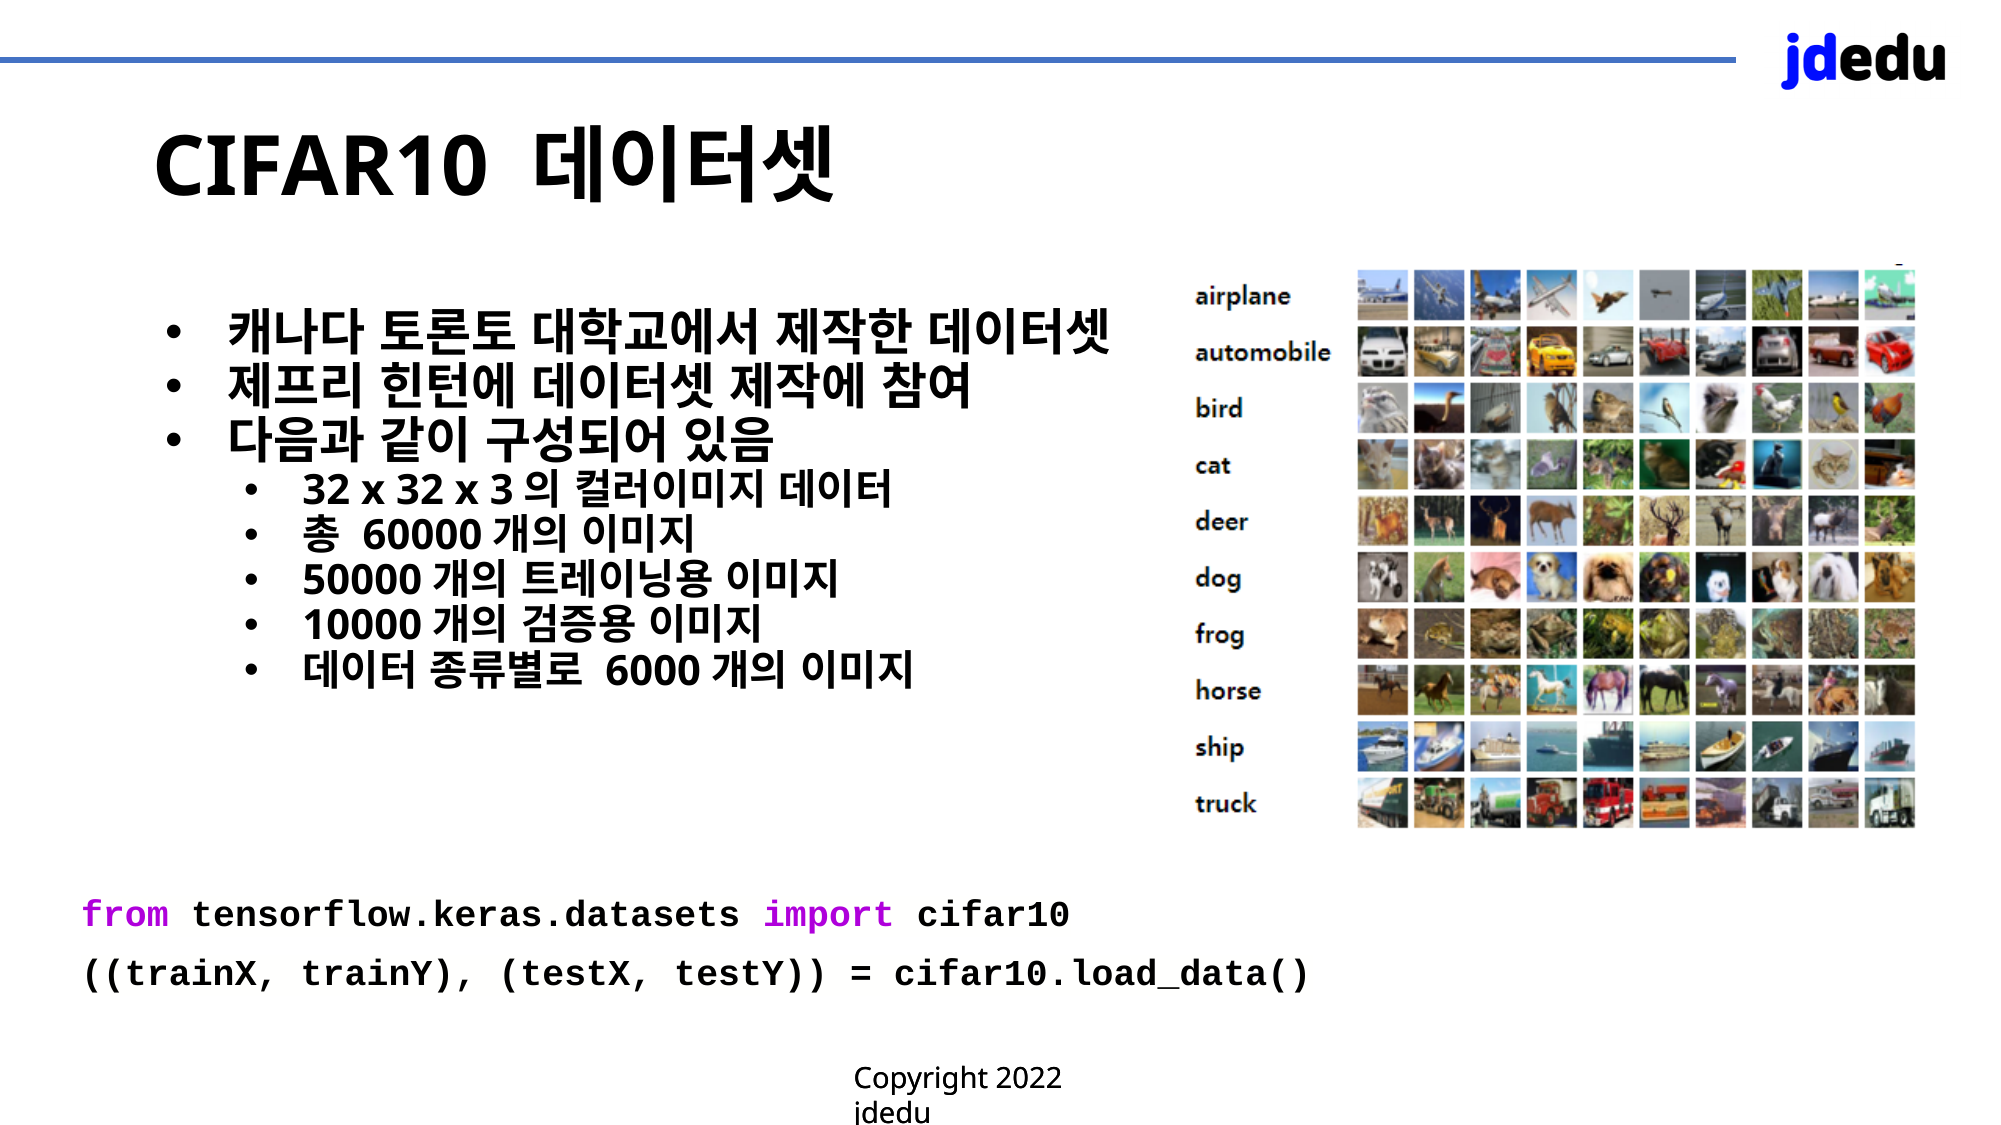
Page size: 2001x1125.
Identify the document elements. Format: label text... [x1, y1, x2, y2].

picture [1186, 264, 1923, 836]
list 캐나다 토론토 대학교에서 제작한 데이터셋 제프리 힌턴에 데이터셋 제작에 참여 다음과 같이 구성되어 있음 32 x 32 x 3의 컬러이미지 데이터 총 60000개의 이미지 50000개의 트레이닝용 이미지 10000개의 검증용 이미지 데이터 종류별로 6000개의 이미지 [137, 299, 1180, 785]
text_box from tensorflow.keras.datasets import cifar10 ((trainX, trainY), (testX, testY)) = cifar10.load_data() [66, 859, 1339, 1008]
picture [1764, 21, 1961, 99]
title CIFAR10 데이터셋 [137, 59, 1863, 278]
